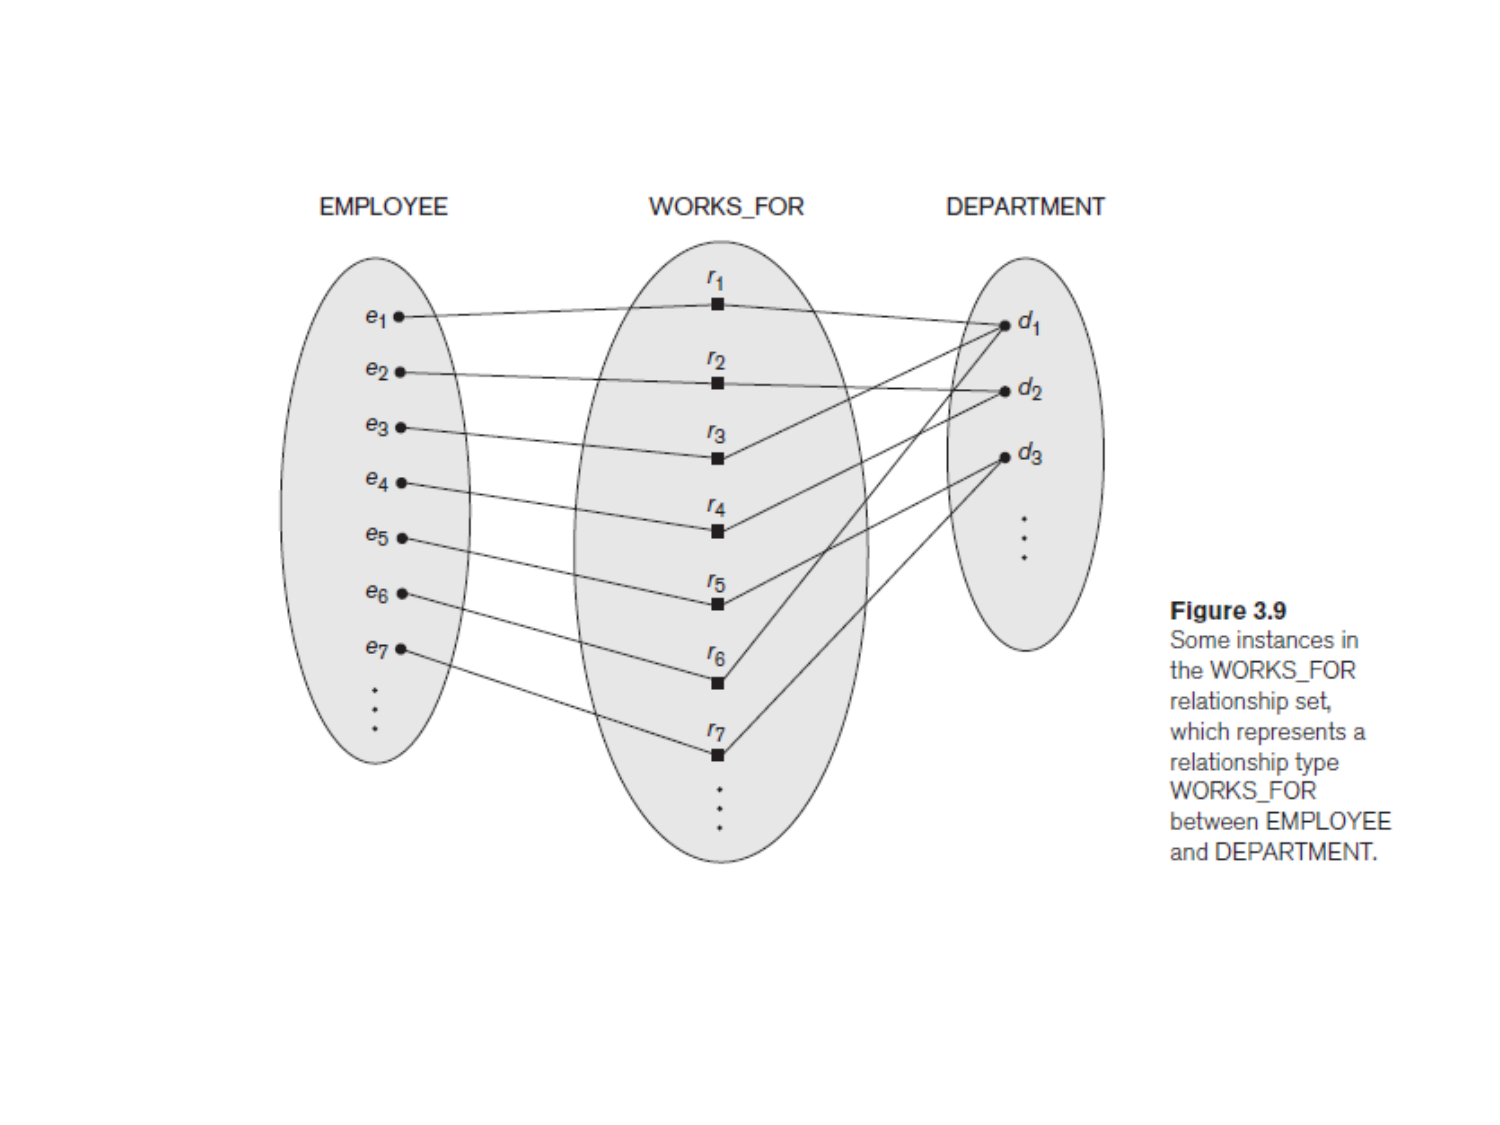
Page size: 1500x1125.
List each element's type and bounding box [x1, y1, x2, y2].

picture [199, 149, 1414, 876]
